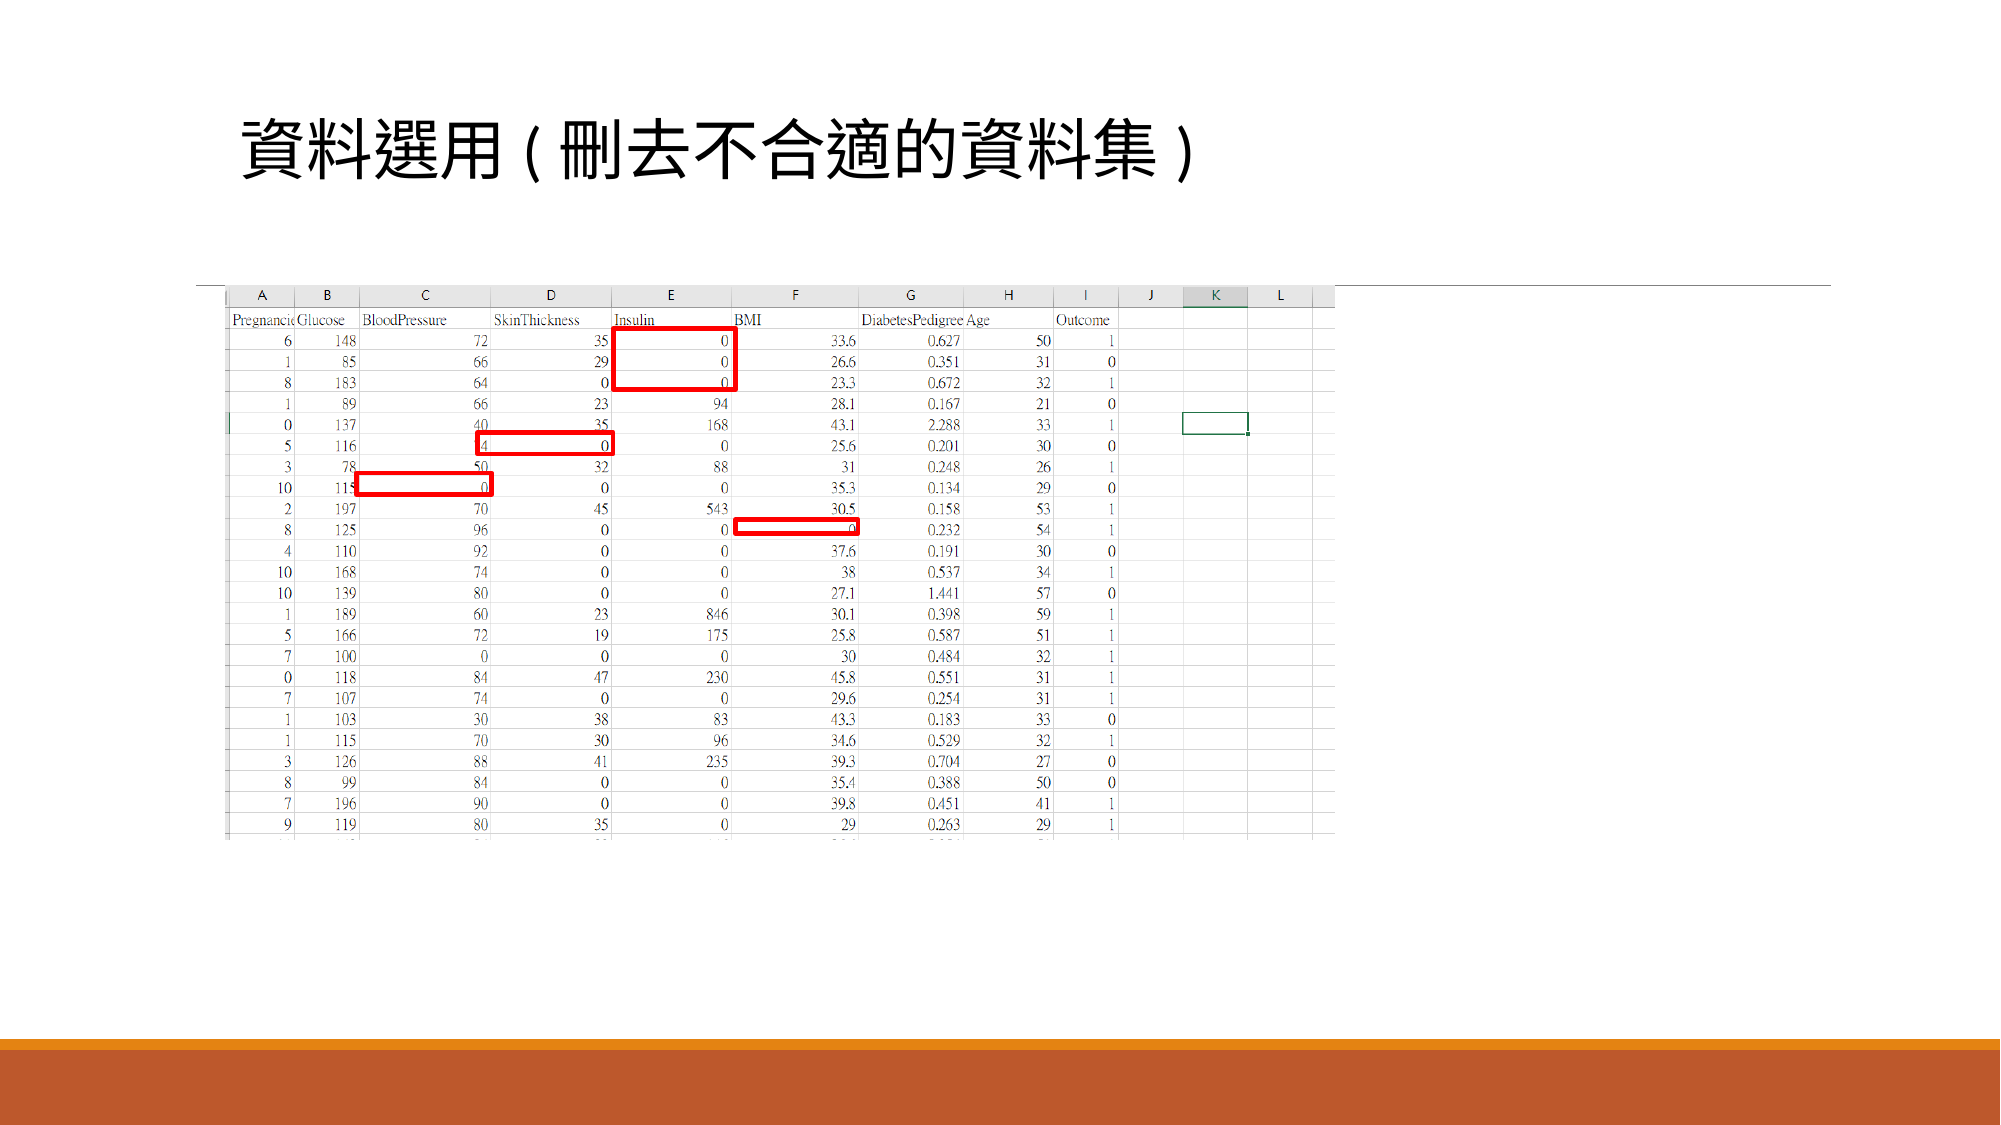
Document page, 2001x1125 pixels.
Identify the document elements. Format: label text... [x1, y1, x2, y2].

text_box 資料選用(刪去不合適的資料集) [225, 100, 1284, 196]
picture [224, 284, 1336, 841]
